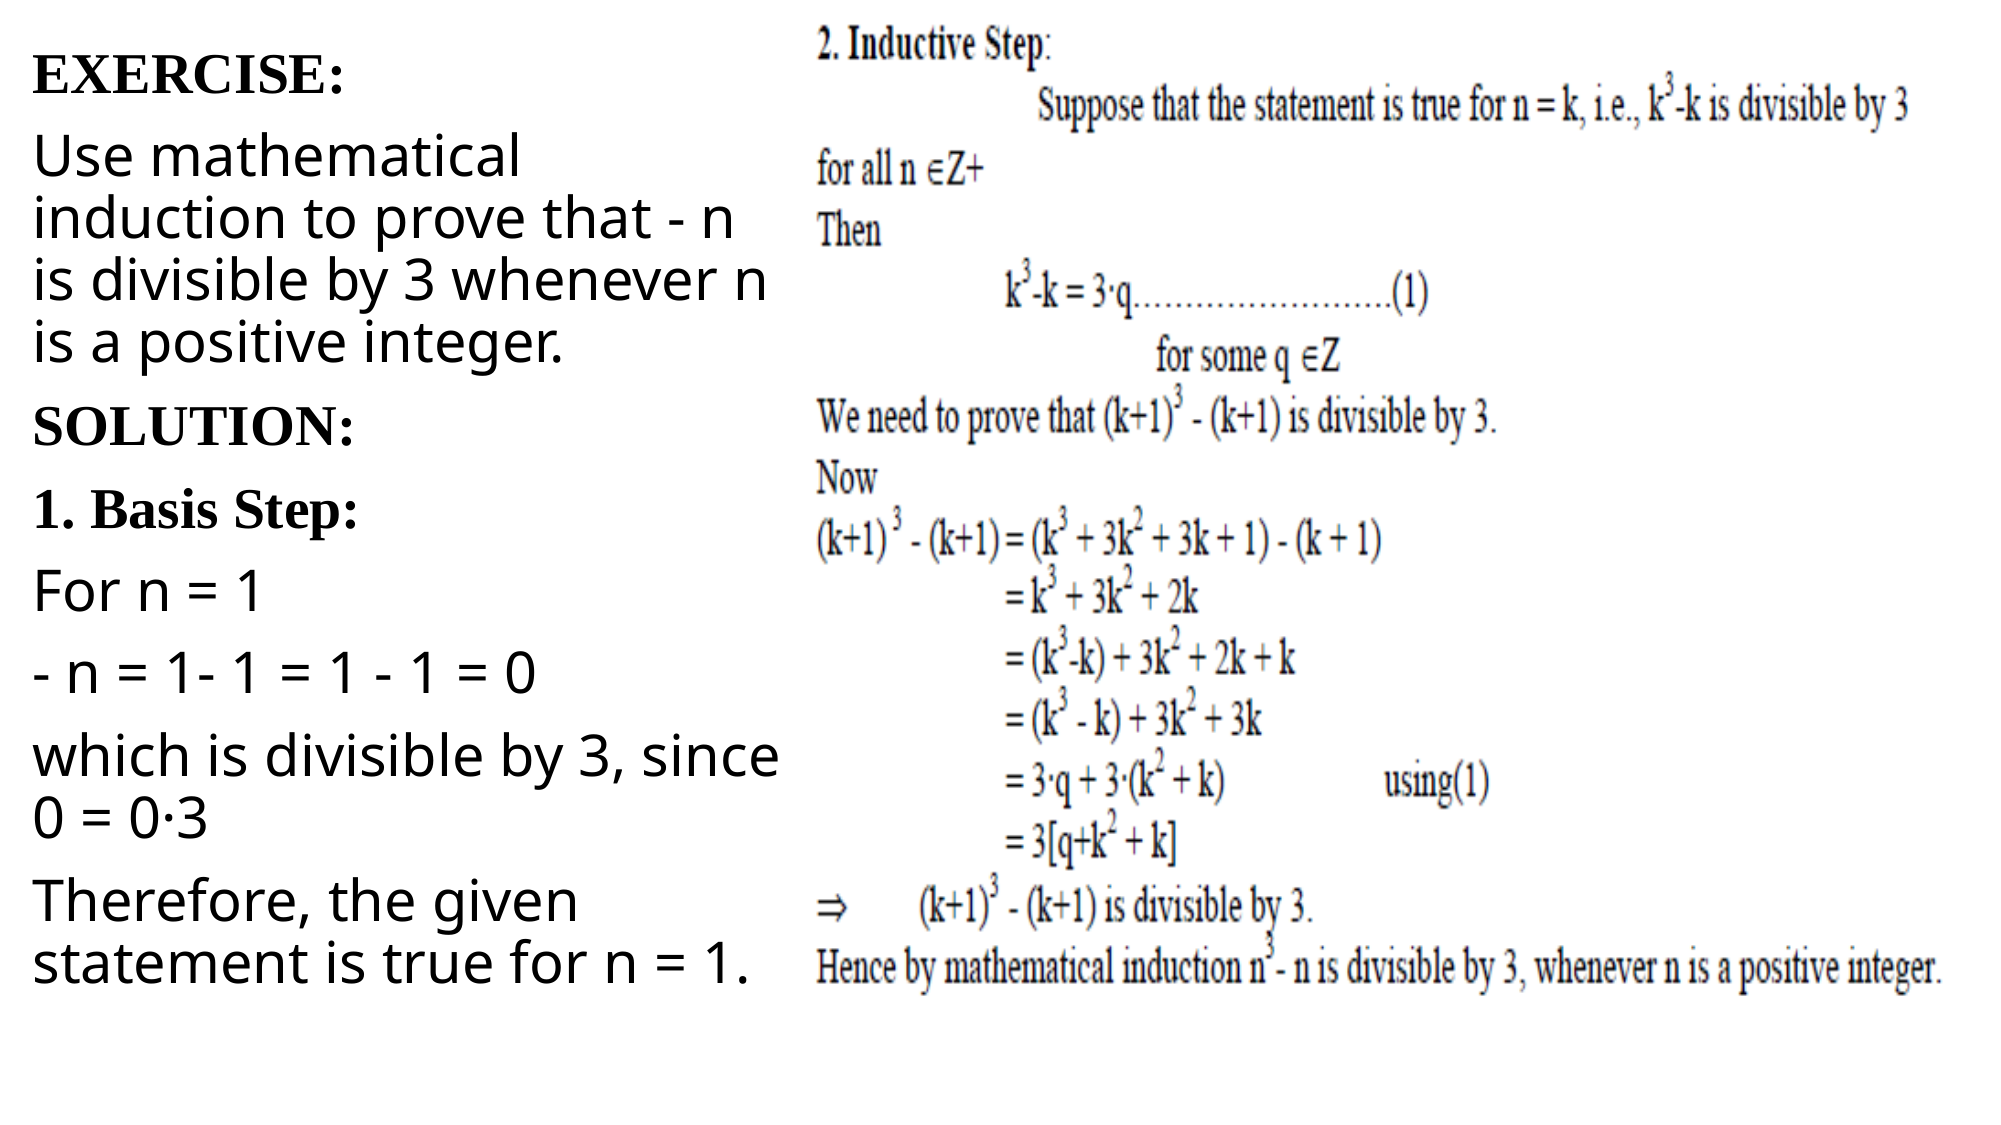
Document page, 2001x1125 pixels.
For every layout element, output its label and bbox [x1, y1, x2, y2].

picture [797, 0, 1970, 1048]
